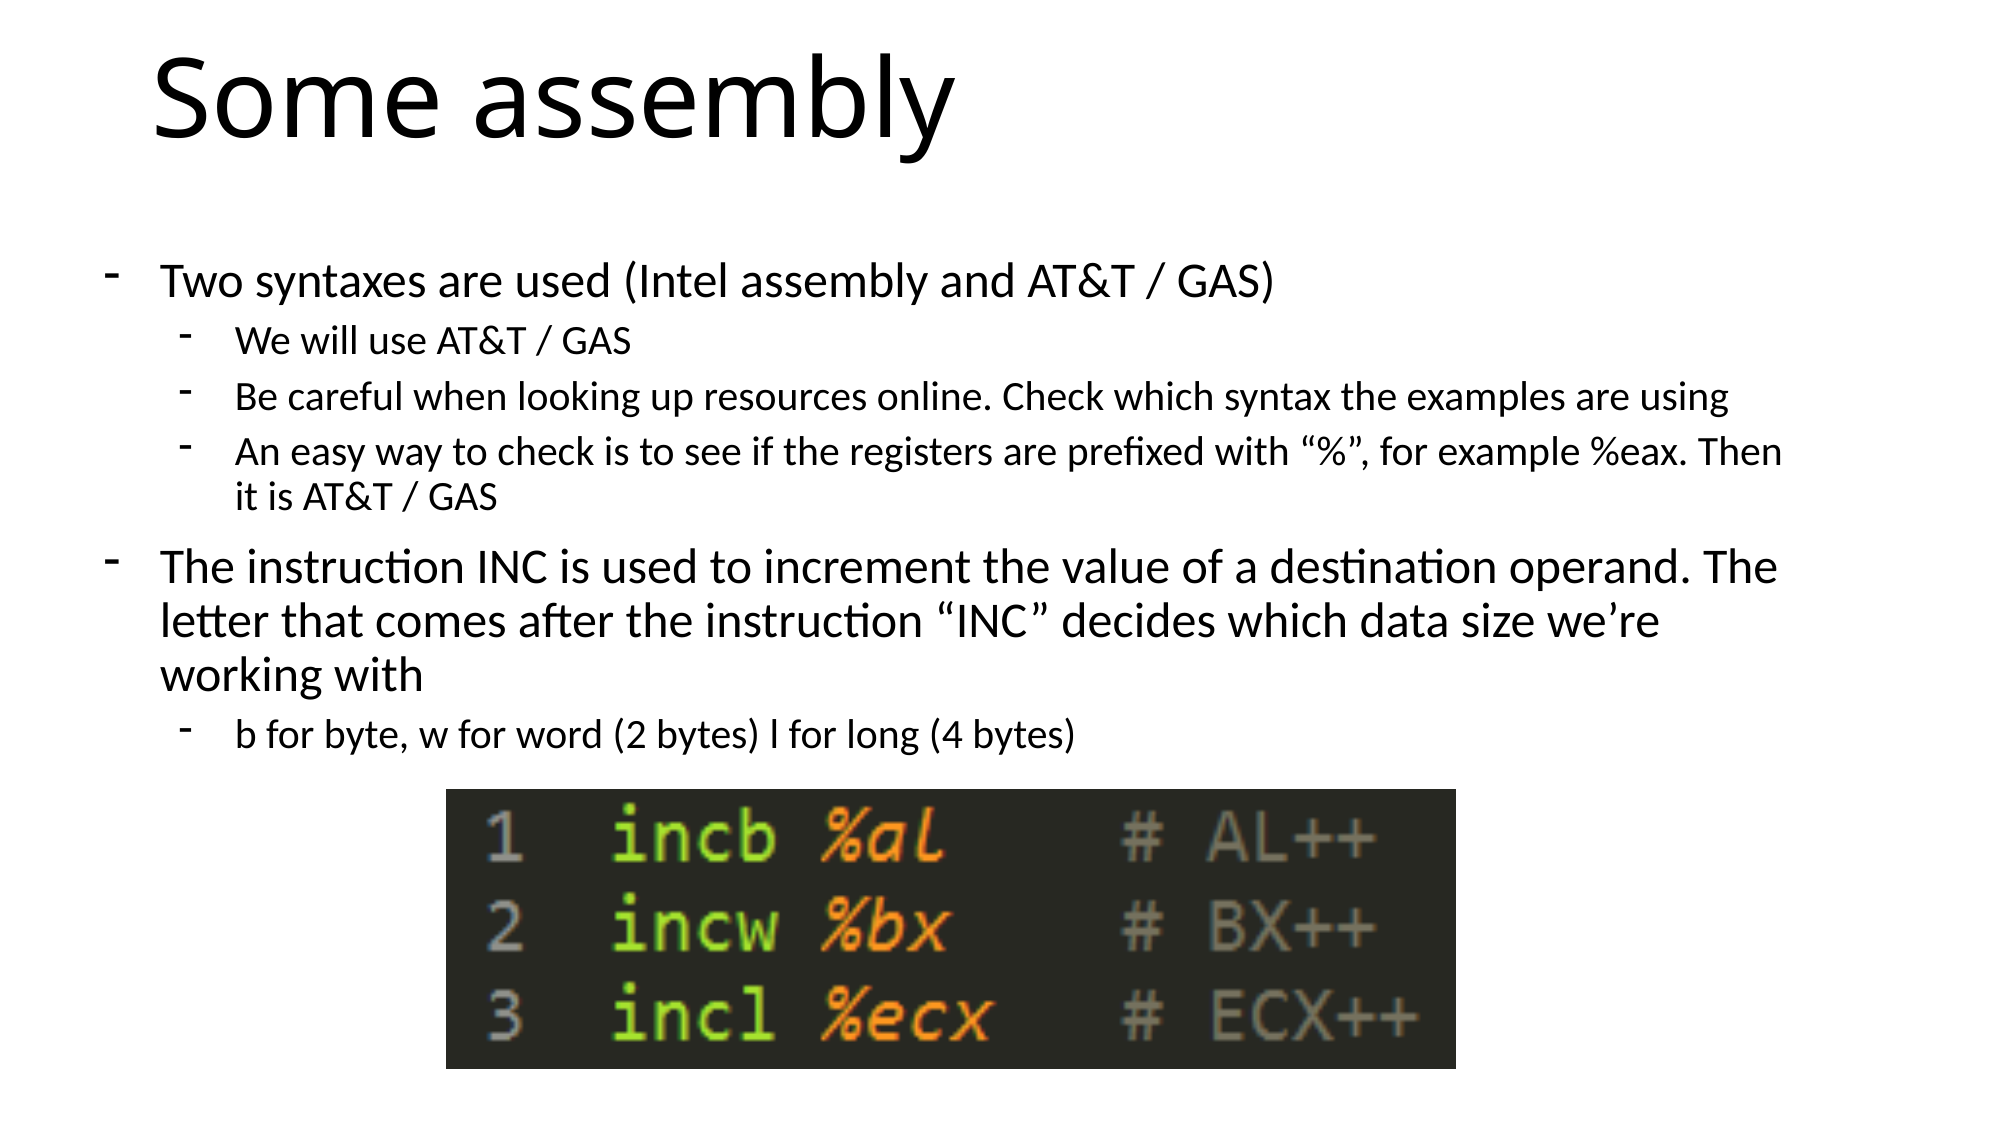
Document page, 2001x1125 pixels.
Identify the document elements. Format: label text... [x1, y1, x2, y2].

title Some assembly [136, 35, 1862, 170]
picture [446, 789, 1456, 1069]
list Two syntaxes are used (Intel assembly and AT&T / GAS) We will use AT&T / GAS Be careful when looking up resources online. Check which syntax the examples are using An easy way to check is to see if the registers are prefixed with “%”, for example %eax. Then it is AT&T / GAS The instruction INC is used to increment the value of a destination operand. The letter that comes after the instruction “INC” decides which data size we’re working with b for byte, w for word (2 bytes) l for long (4 bytes) [88, 246, 1814, 1125]
